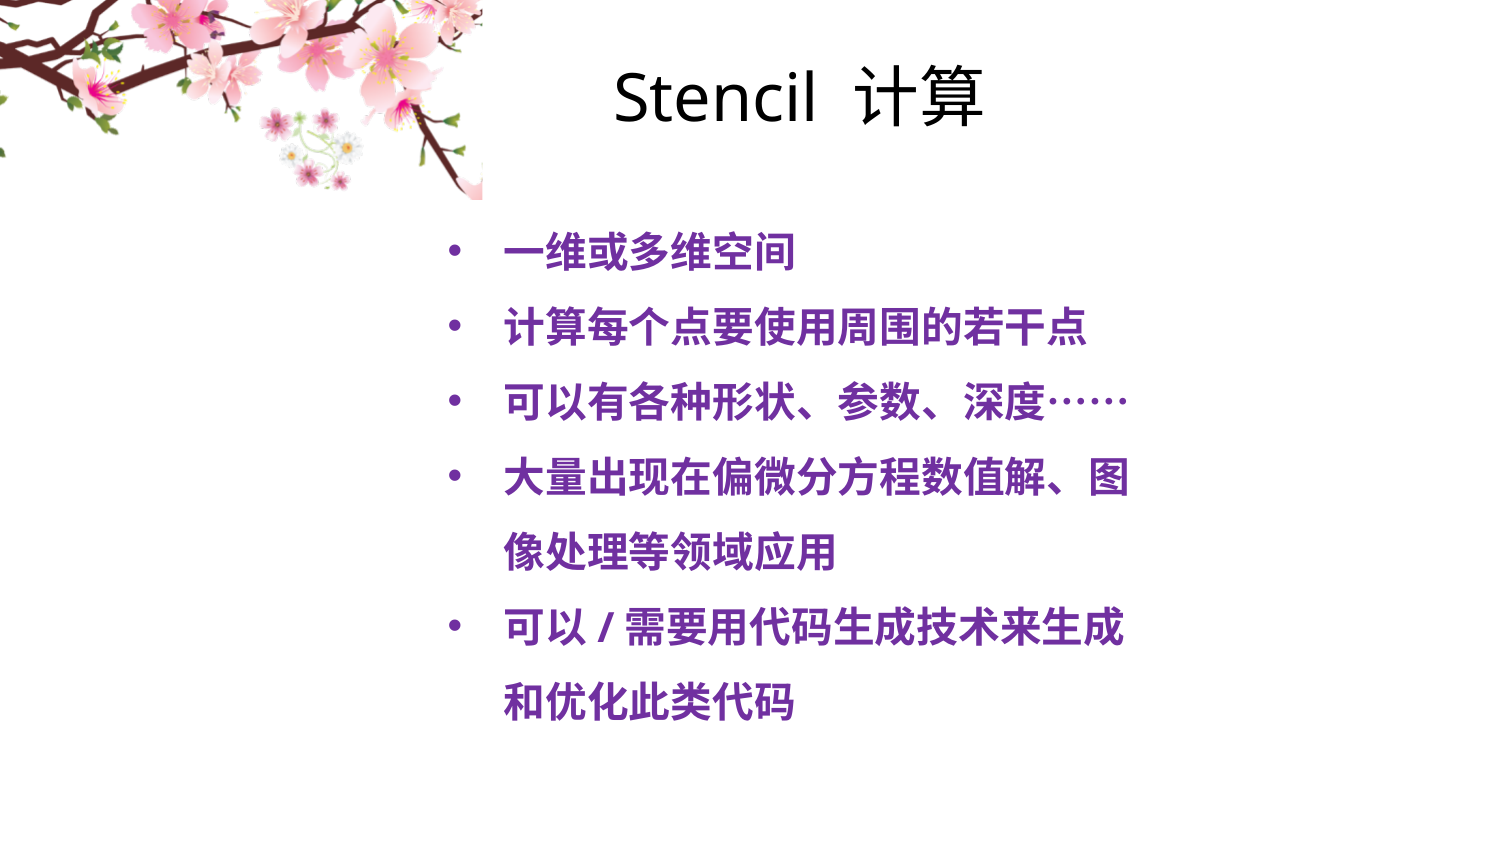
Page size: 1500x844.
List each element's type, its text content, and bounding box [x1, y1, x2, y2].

text_box 一维或多维空间 计算每个点要使用周围的若干点 可以有各种形状、参数、深度…… 大量出现在偏微分方程数值解、图像处理等领域应用 可以/需要用代码生成技术来生成和优化此类代码 [432, 193, 1177, 734]
picture [0, 0, 483, 200]
title Stencil 计算 [598, 18, 1500, 182]
